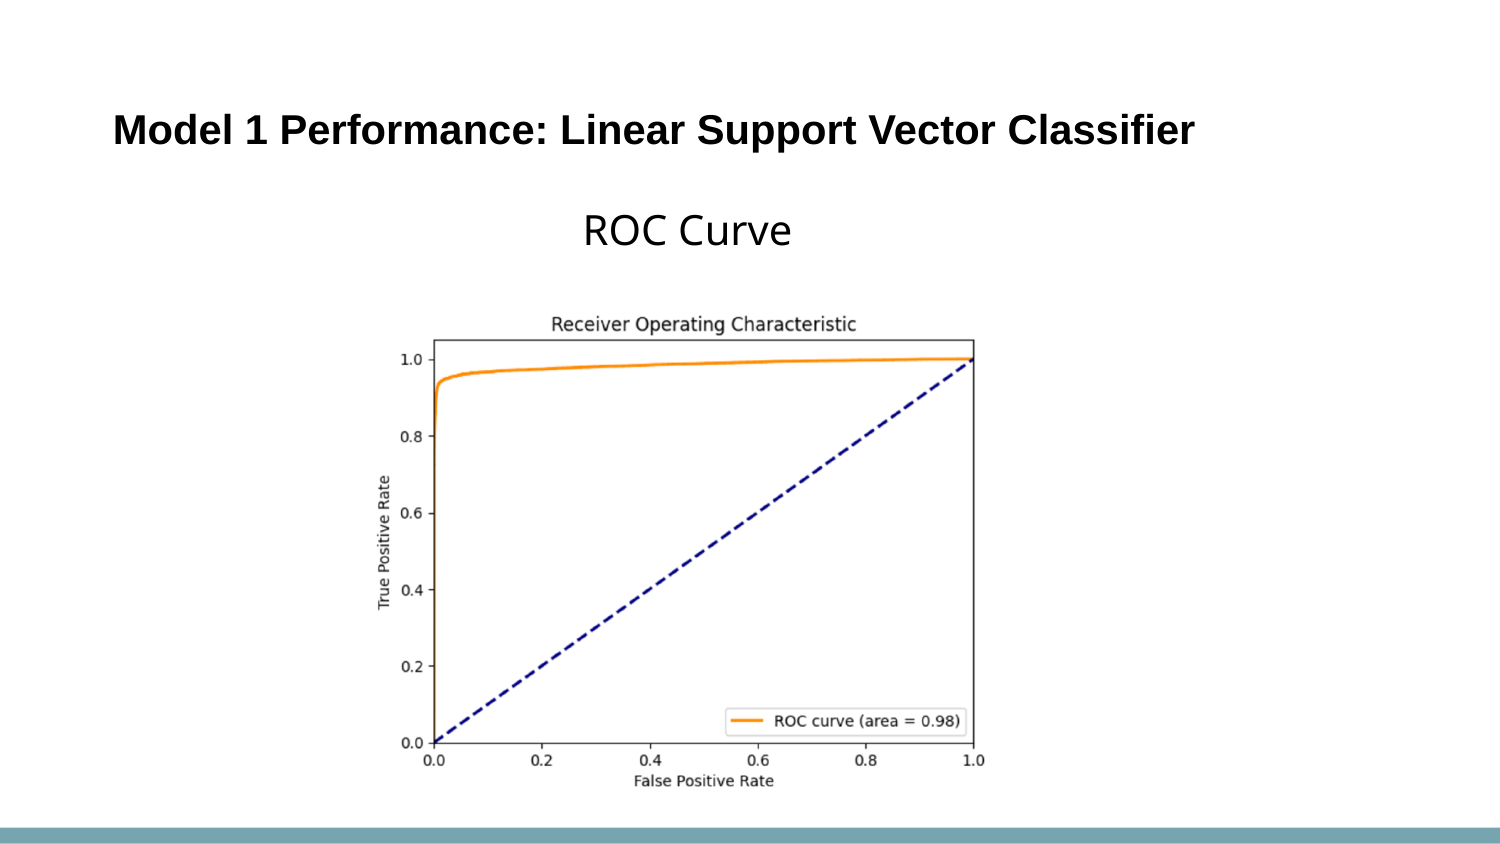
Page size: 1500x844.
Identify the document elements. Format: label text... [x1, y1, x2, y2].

picture [363, 307, 1040, 797]
text_box Model 1 Performance: Linear Support Vector Classifier [97, 80, 1403, 169]
text_box ROC Curve [567, 188, 814, 281]
